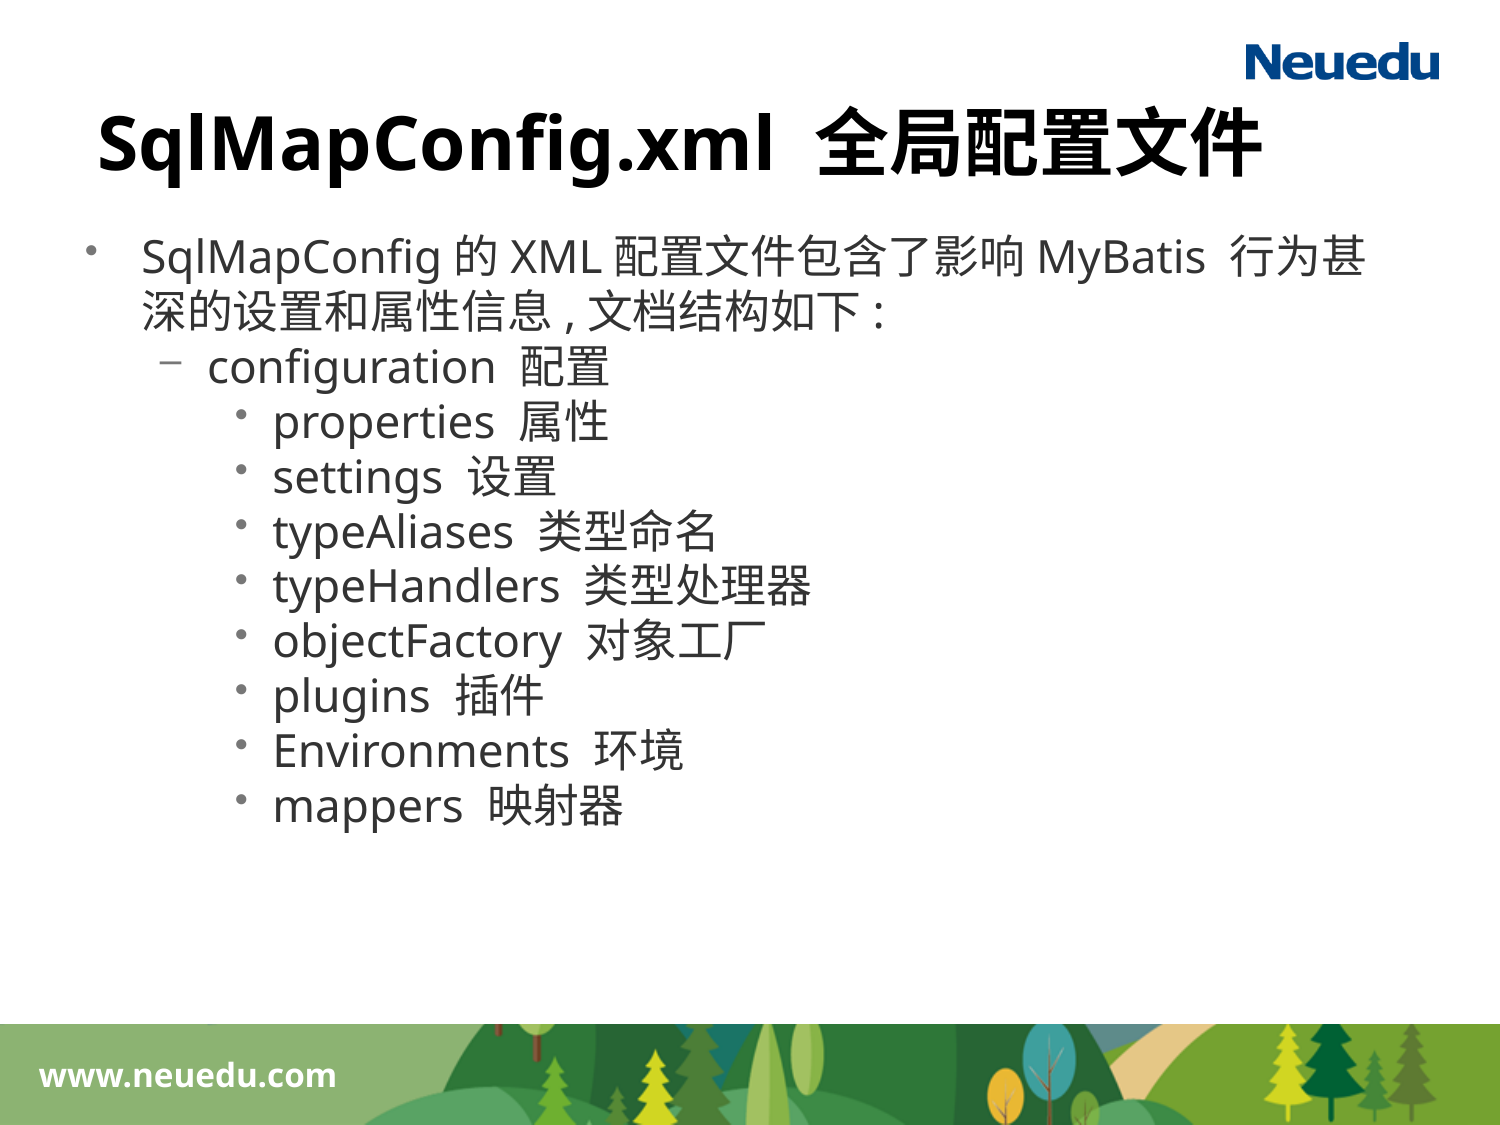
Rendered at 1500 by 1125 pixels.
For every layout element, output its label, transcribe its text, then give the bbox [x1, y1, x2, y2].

picture [0, 1024, 1500, 1125]
list SqlMapConfig的XML配置文件包含了影响MyBatis 行为甚深的设置和属性信息,文档结构如下: configuration 配置 properties 属性 settings 设置 typeAliases 类型命名 typeHandlers 类型处理器 objectFactory 对象工厂 plugins 插件 Environments 环境 mappers 映射器 [70, 219, 1421, 1090]
title SqlMapConfig.xml 全局配置文件 [82, 46, 1432, 235]
picture [1246, 42, 1439, 80]
